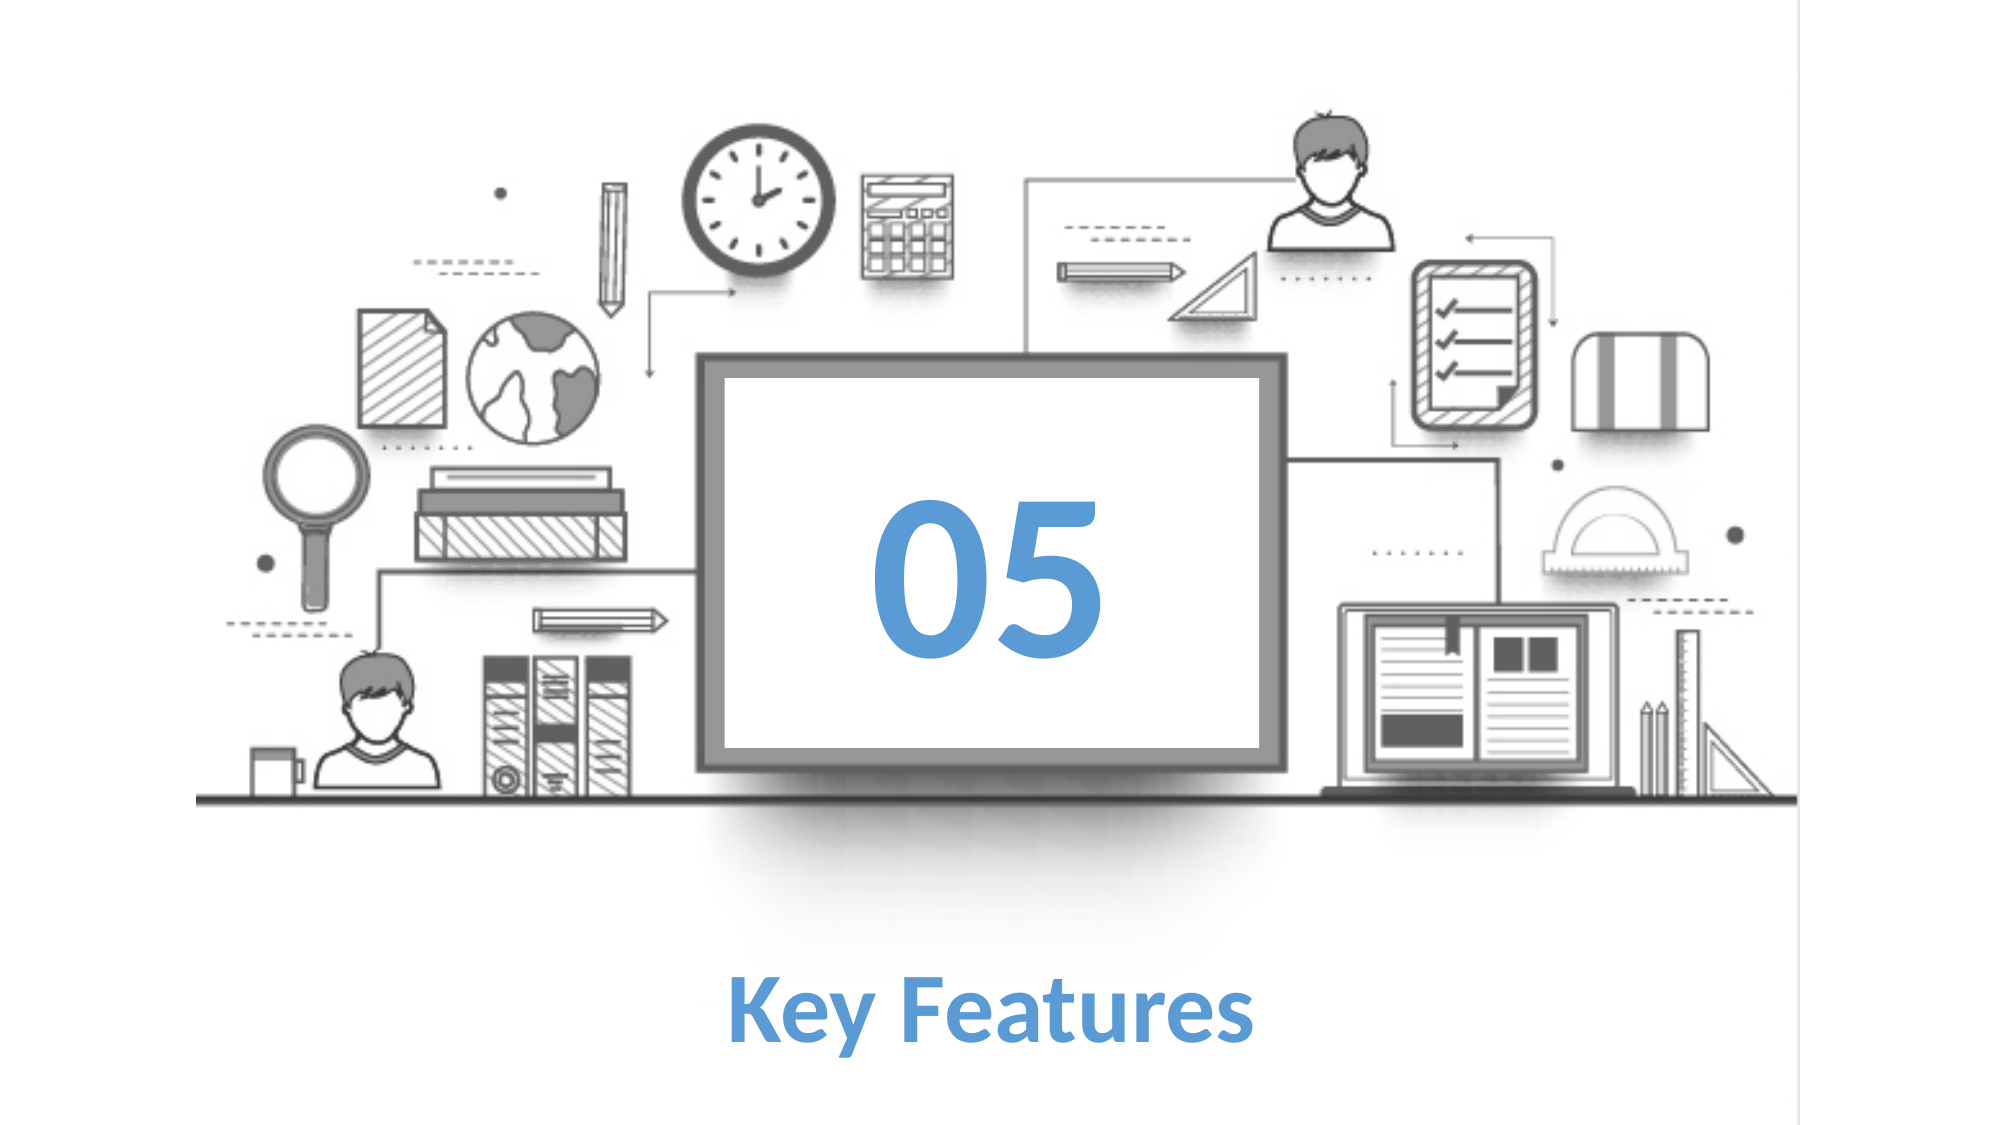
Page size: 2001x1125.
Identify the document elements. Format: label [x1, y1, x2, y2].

picture [196, 0, 1800, 1125]
